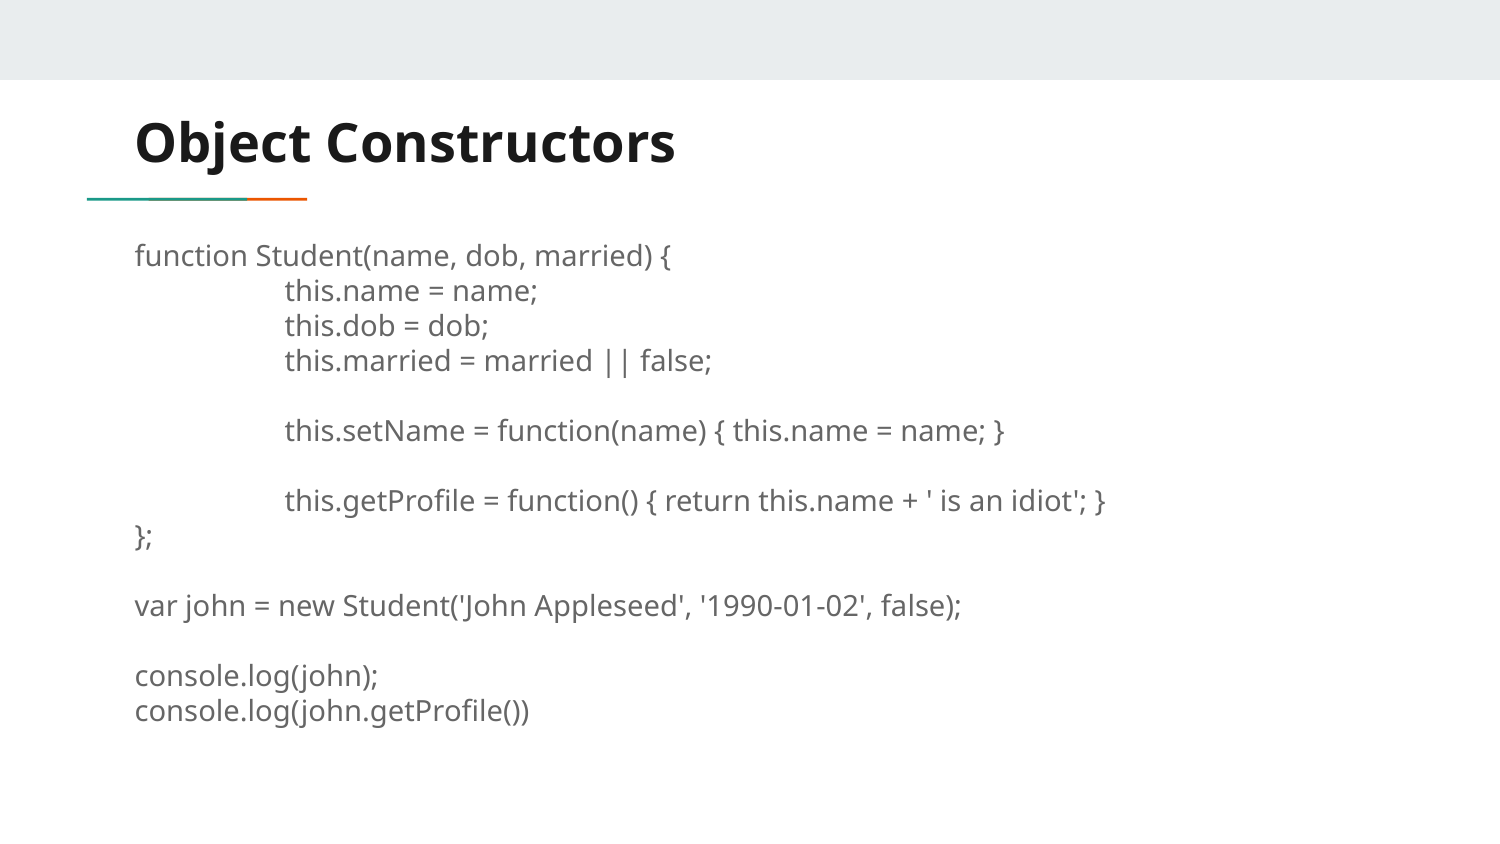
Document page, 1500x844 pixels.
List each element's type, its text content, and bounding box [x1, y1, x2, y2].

text_box function Student(name, dob, married) { this.name = name; this.dob = dob; this.married = married || false; this.setName = function(name) { this.name = name; } this.getProfile = function() { return this.name + ' is an idiot'; } }; var john = new Student('John Appleseed', '1990-01-02', false); console.log(john); console.log(john.getProfile()) [119, 222, 1381, 793]
title Object Constructors [119, 93, 1381, 182]
